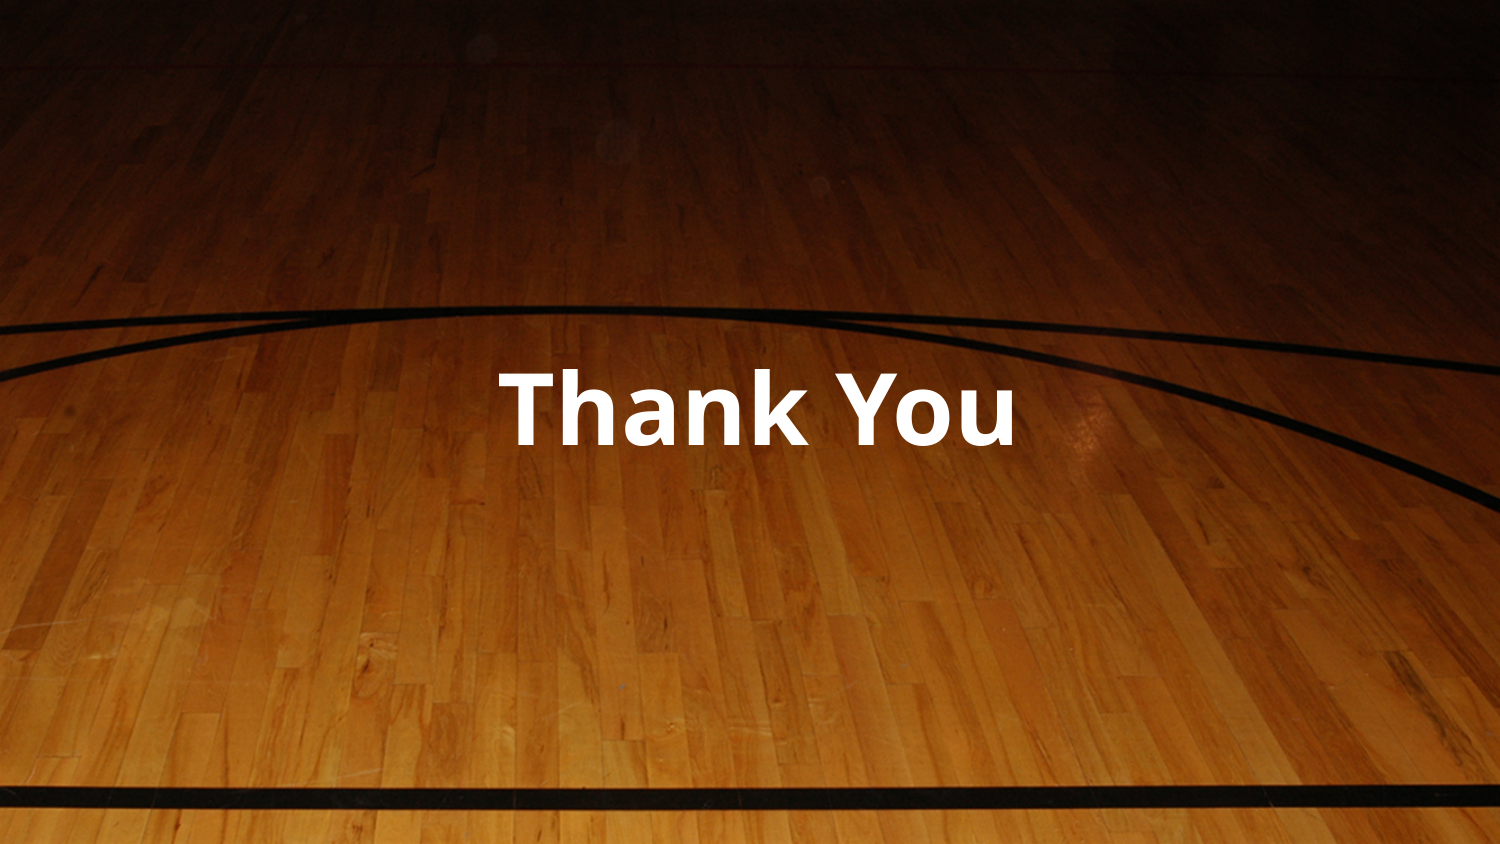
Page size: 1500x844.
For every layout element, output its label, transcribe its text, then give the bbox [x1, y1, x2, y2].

list Thank You [51, 76, 1449, 750]
picture [0, 0, 1500, 844]
